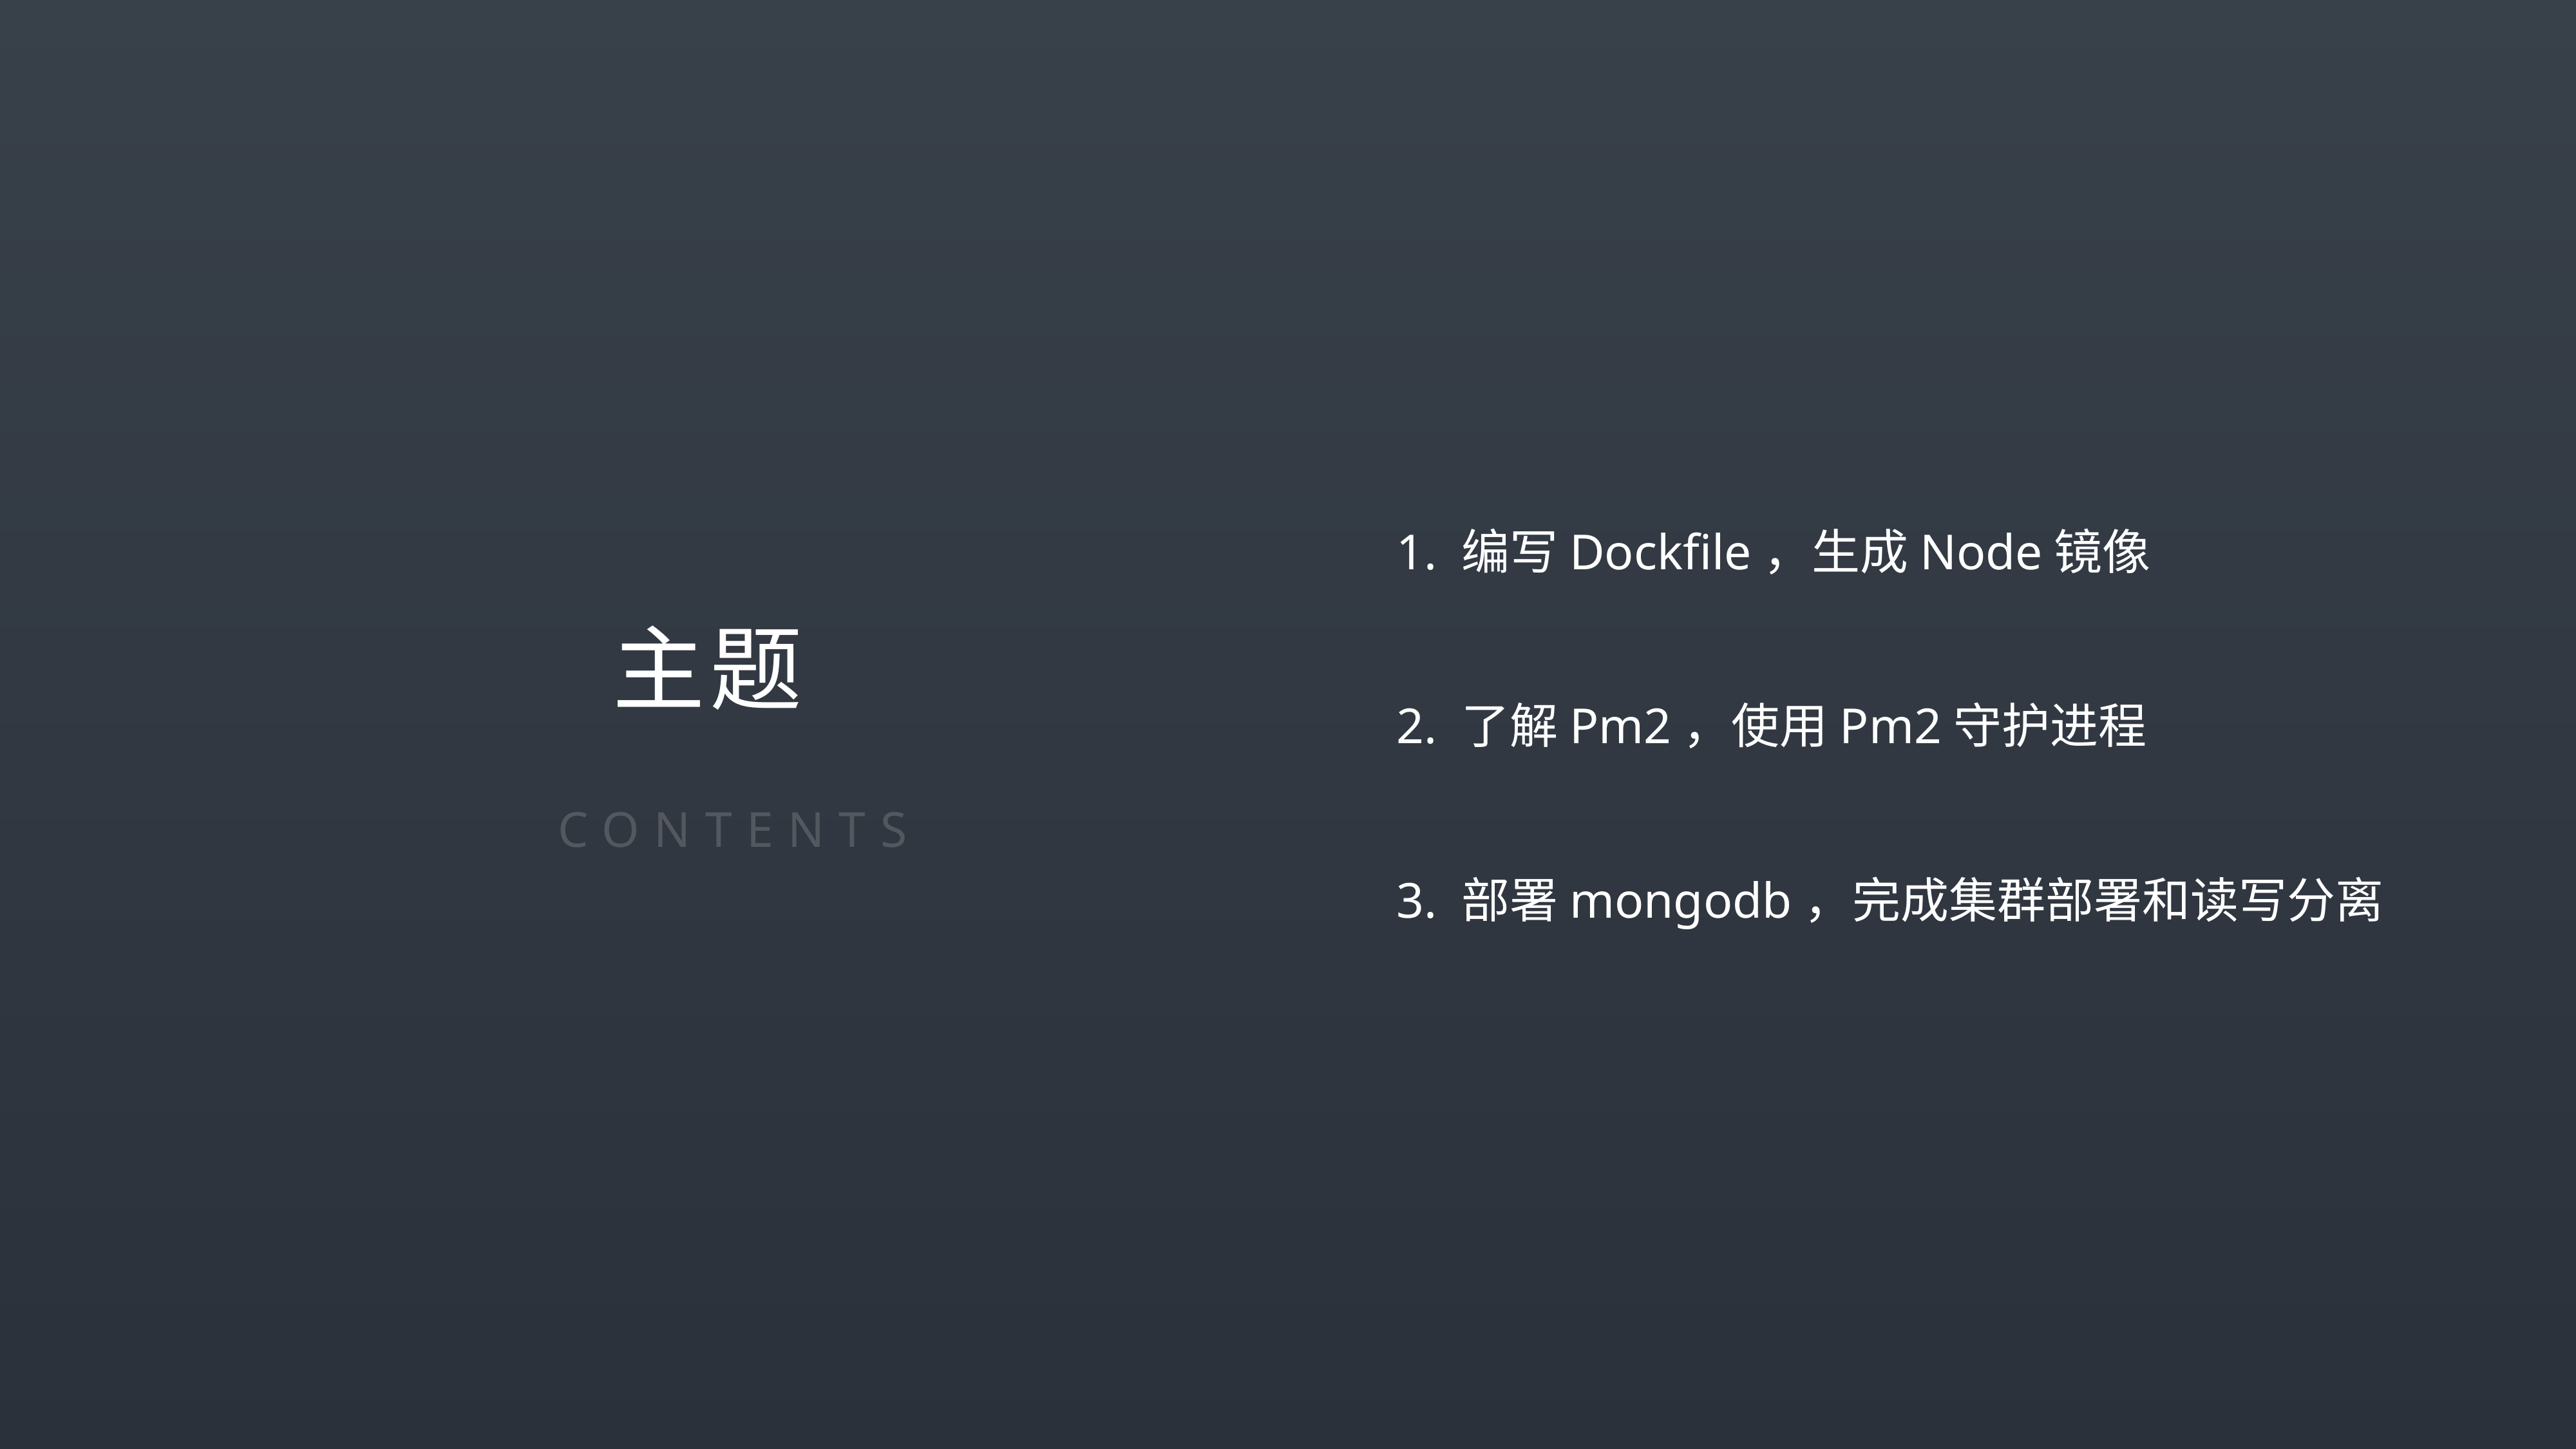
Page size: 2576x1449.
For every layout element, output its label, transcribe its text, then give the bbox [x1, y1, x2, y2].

title 主题 [607, 586, 858, 727]
text_box 1. 编写Dockfile，生成Node镜像 2. 了解Pm2，使用Pm2守护进程 3. 部署mongodb，完成集群部署和读写分离 [1391, 516, 2462, 933]
text_box CONTENTS [552, 793, 913, 862]
